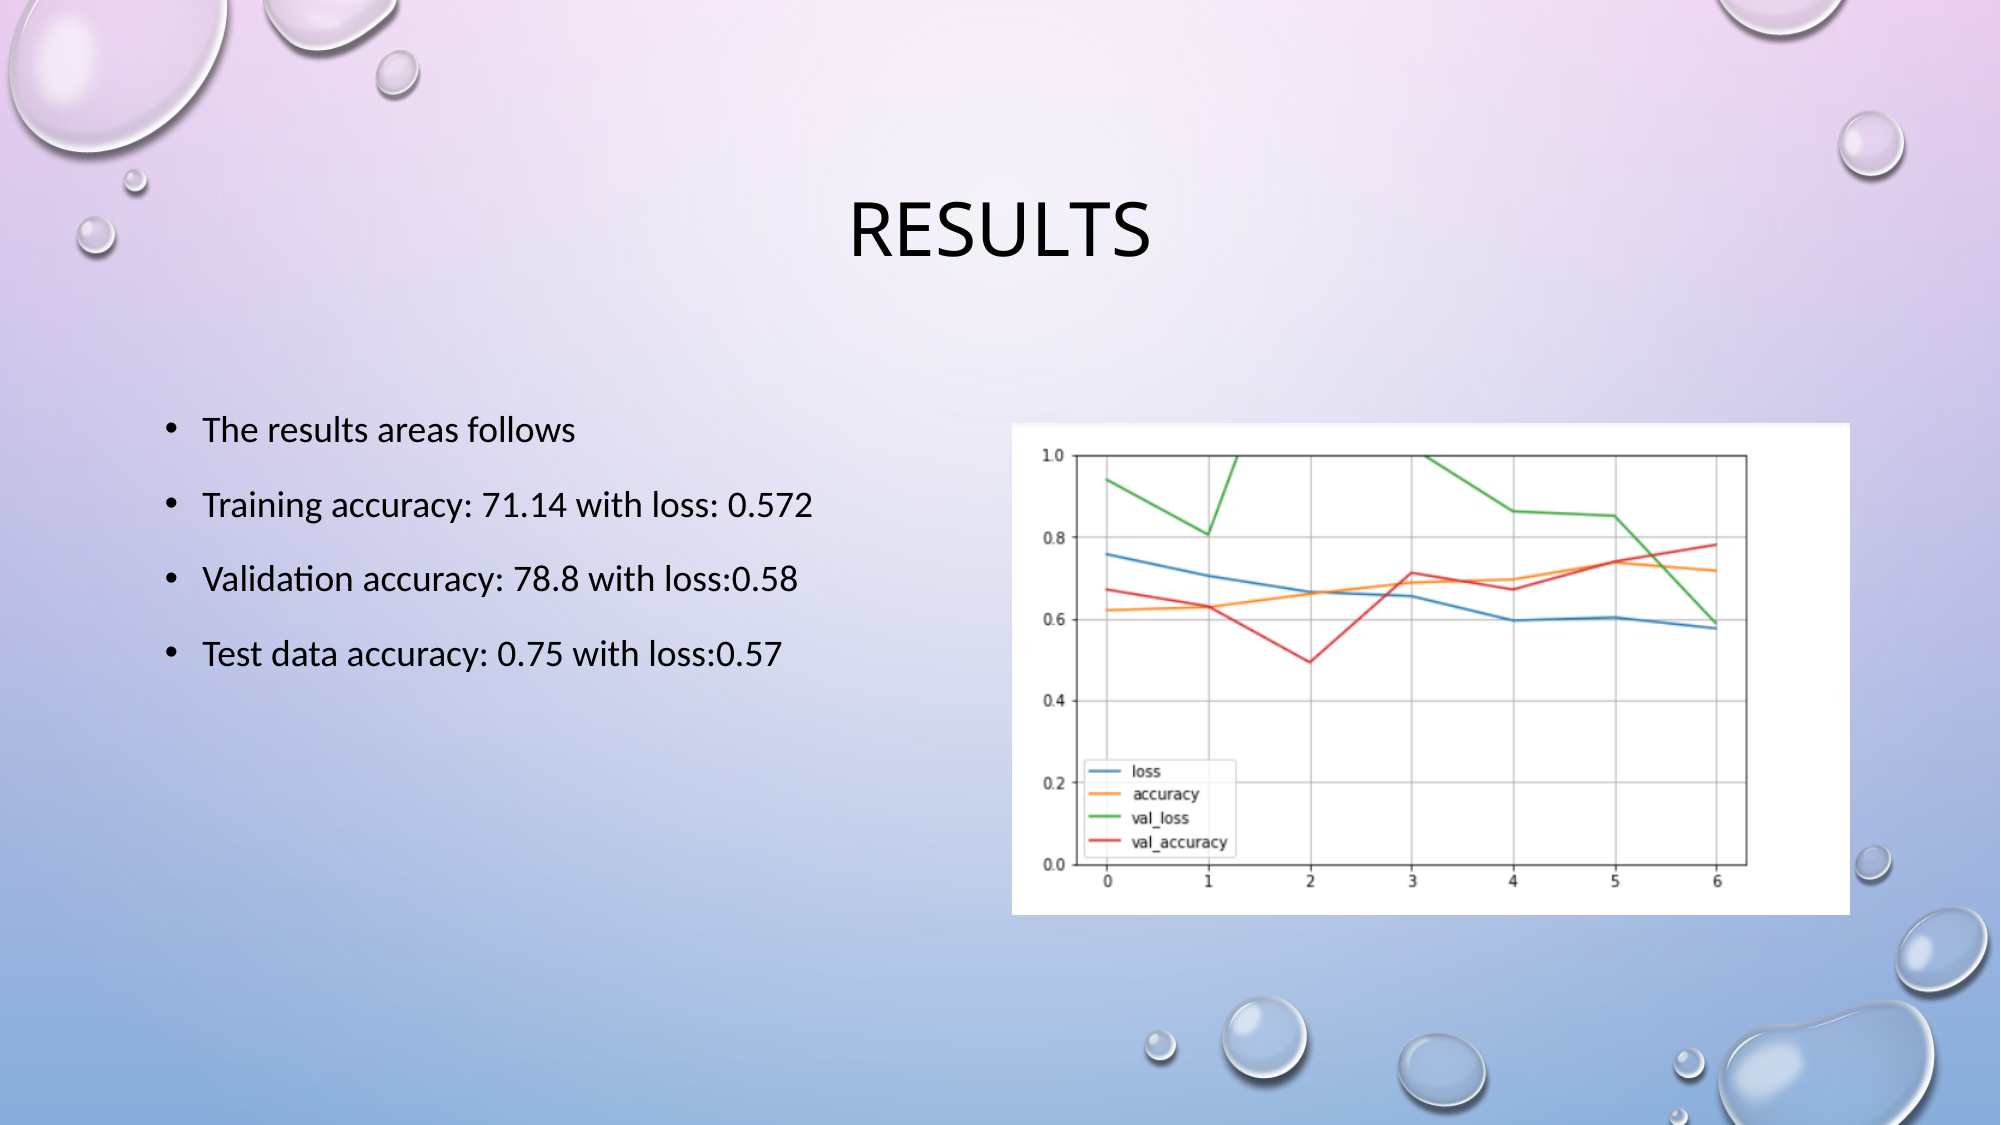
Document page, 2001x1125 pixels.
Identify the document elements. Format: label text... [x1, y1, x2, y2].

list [1012, 423, 1851, 915]
title Results [149, 101, 1851, 364]
picture [0, 0, 2000, 1125]
list The results areas follows Training accuracy: 71.14 with loss: 0.572 Validation accuracy: 78.8 with loss:0.58 Test data accuracy: 0.75 with loss:0.57 [149, 388, 988, 950]
